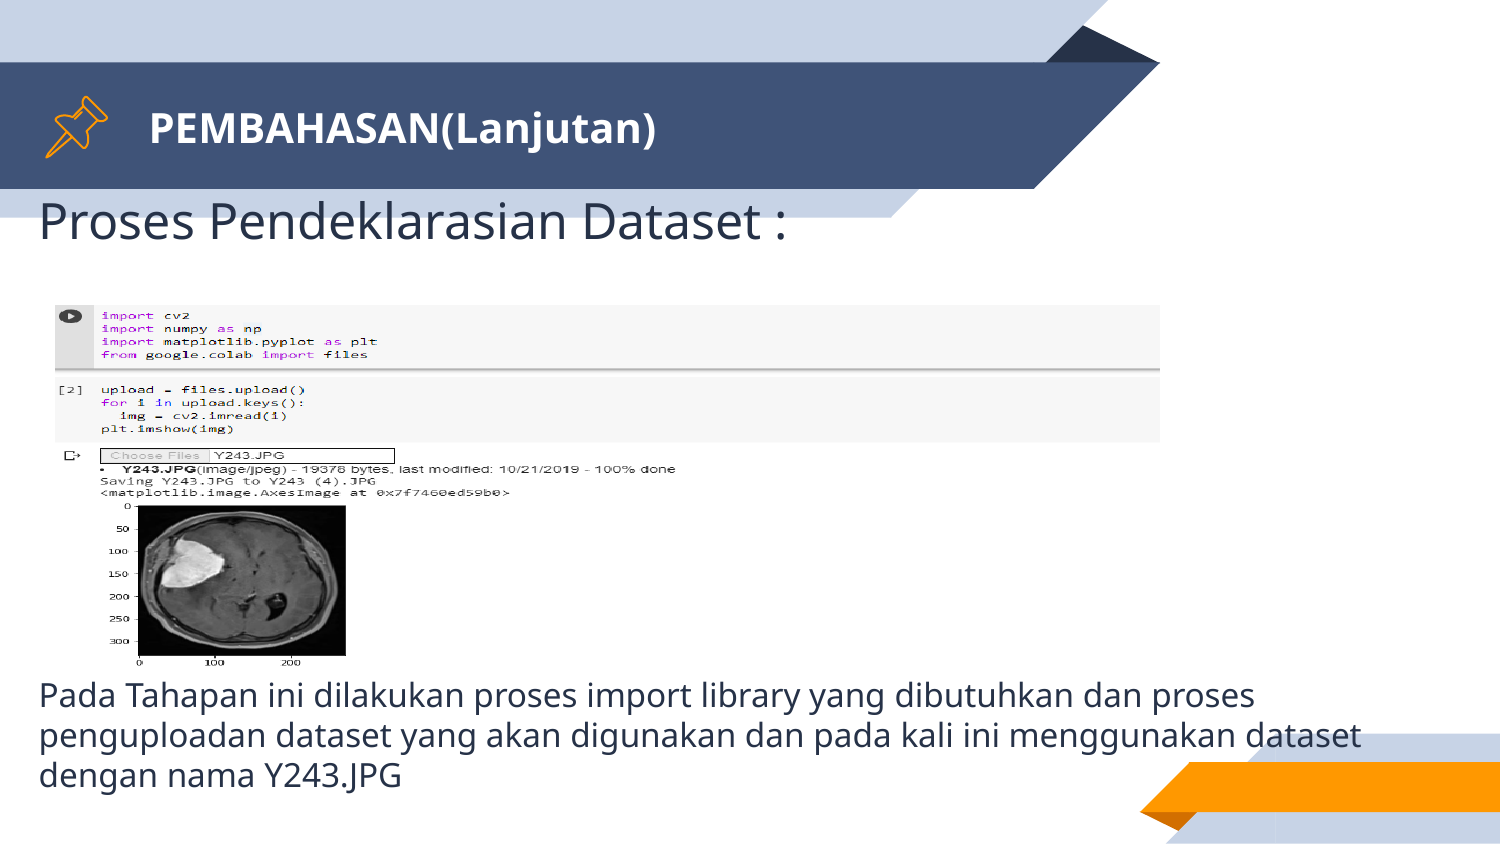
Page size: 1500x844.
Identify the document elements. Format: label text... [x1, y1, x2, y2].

list Proses Pendeklarasian Dataset : Pada Tahapan ini dilakukan proses import library yang dibutuhkan dan proses penguploadan dataset yang akan digunakan dan pada kali ini menggunakan dataset dengan nama Y243.JPG [0, 246, 1389, 818]
title PEMBAHASAN(Lanjutan) [133, 64, 1035, 190]
picture [55, 305, 1160, 674]
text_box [45, 96, 108, 158]
